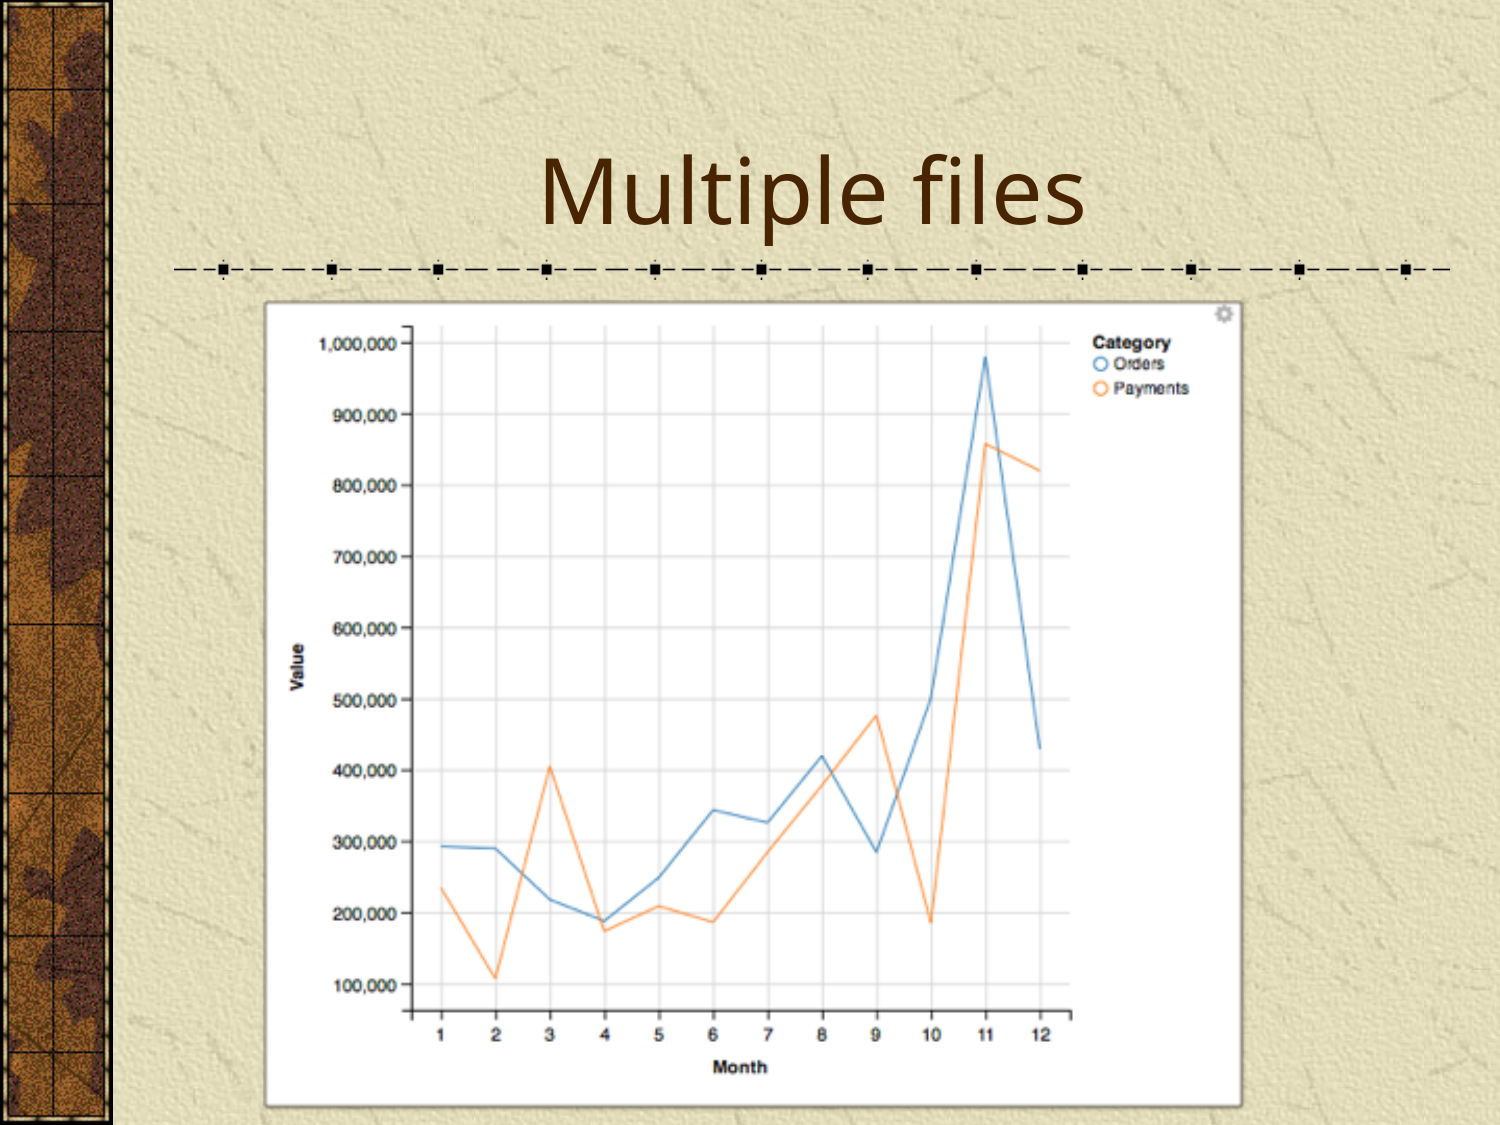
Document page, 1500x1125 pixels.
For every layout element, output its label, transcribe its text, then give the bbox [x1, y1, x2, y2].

picture [0, 0, 1500, 1125]
title Multiple files [174, 62, 1451, 251]
